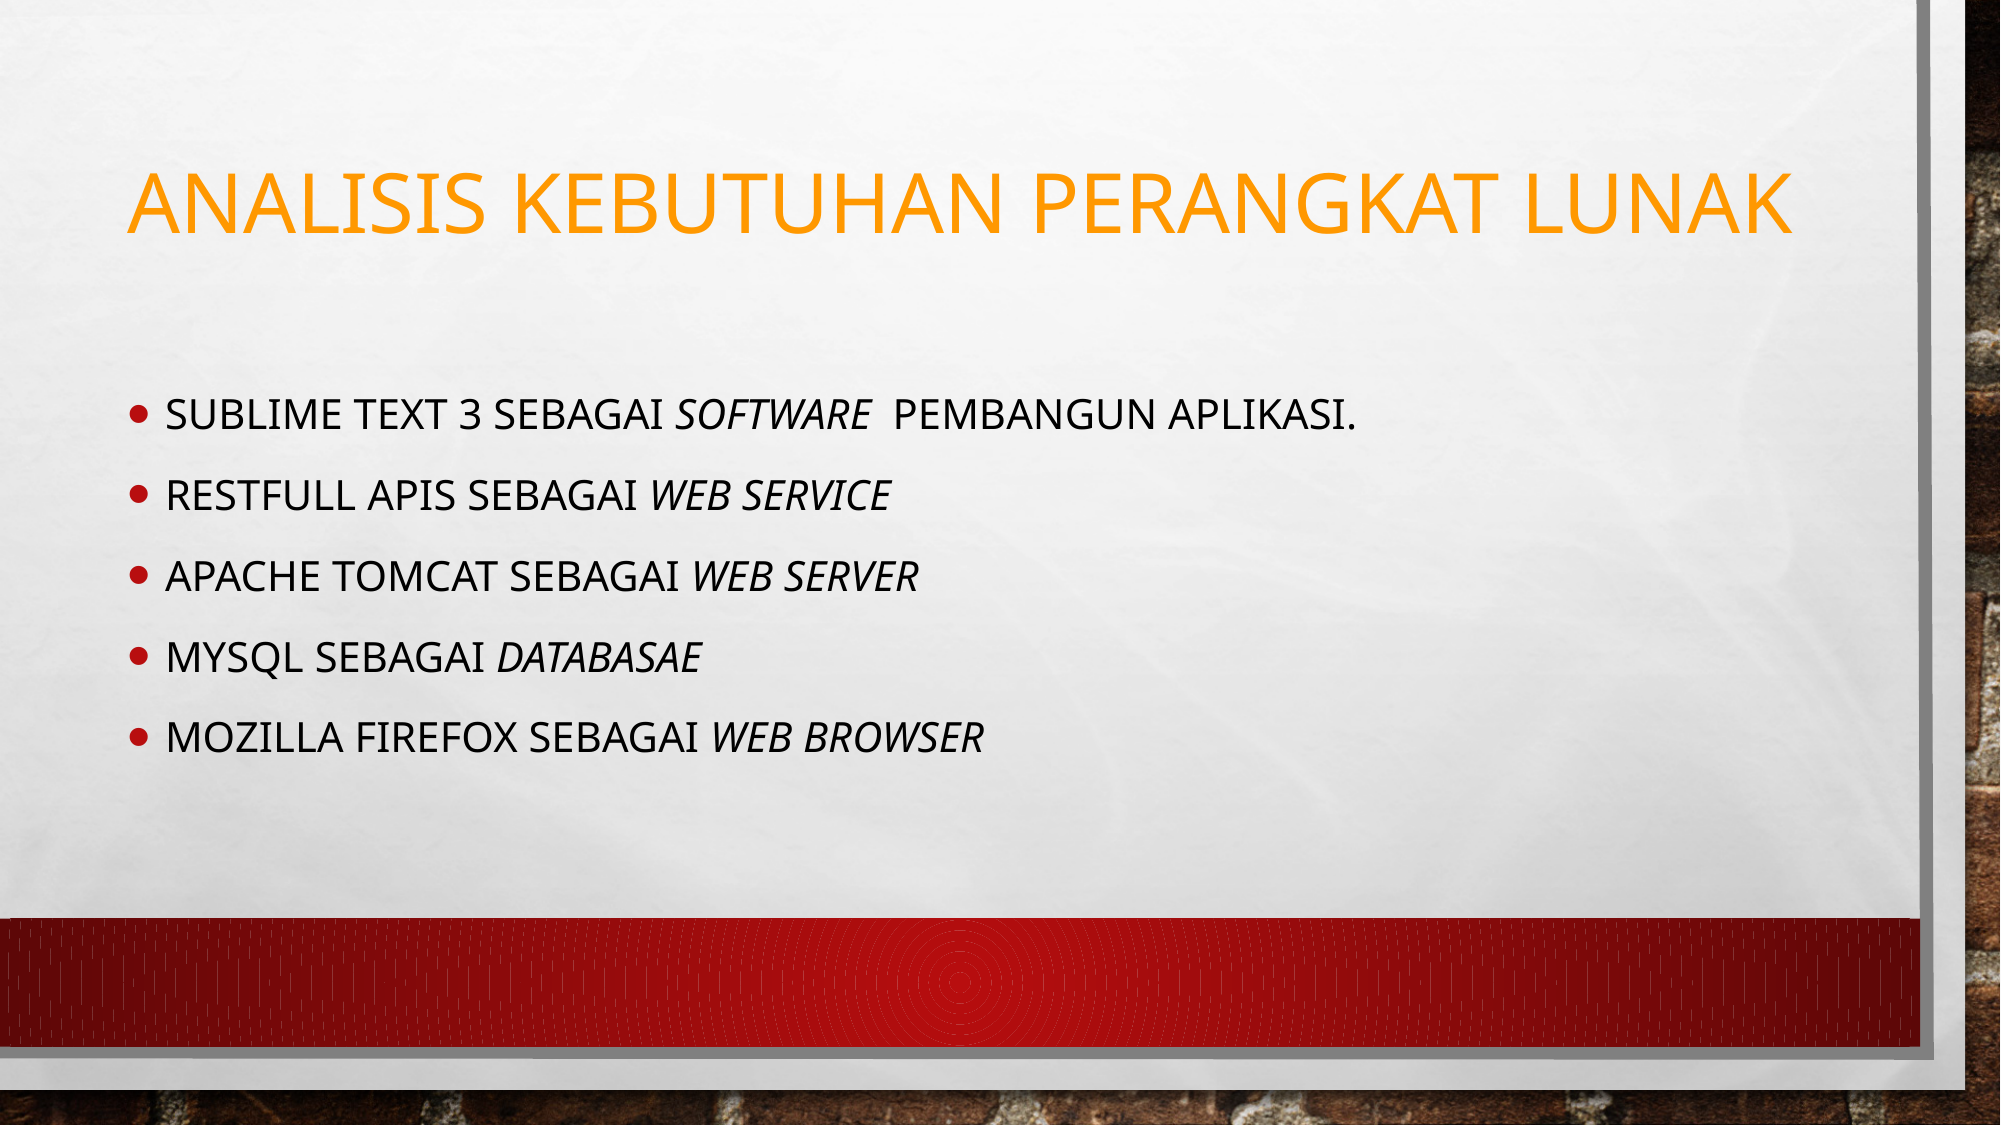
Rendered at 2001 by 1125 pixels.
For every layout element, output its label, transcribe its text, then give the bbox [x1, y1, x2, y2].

list Sublime Text 3 sebagai software pembangun aplikasi. RESTfull APIs sebagai web service Apache Tomcat sebagai web server MySQl sebagai databasae Mozilla Firefox sebagai web browser [112, 338, 1818, 882]
title Analisis Kebutuhan Perangkat Lunak [112, 112, 1818, 302]
picture [0, 0, 2000, 1125]
